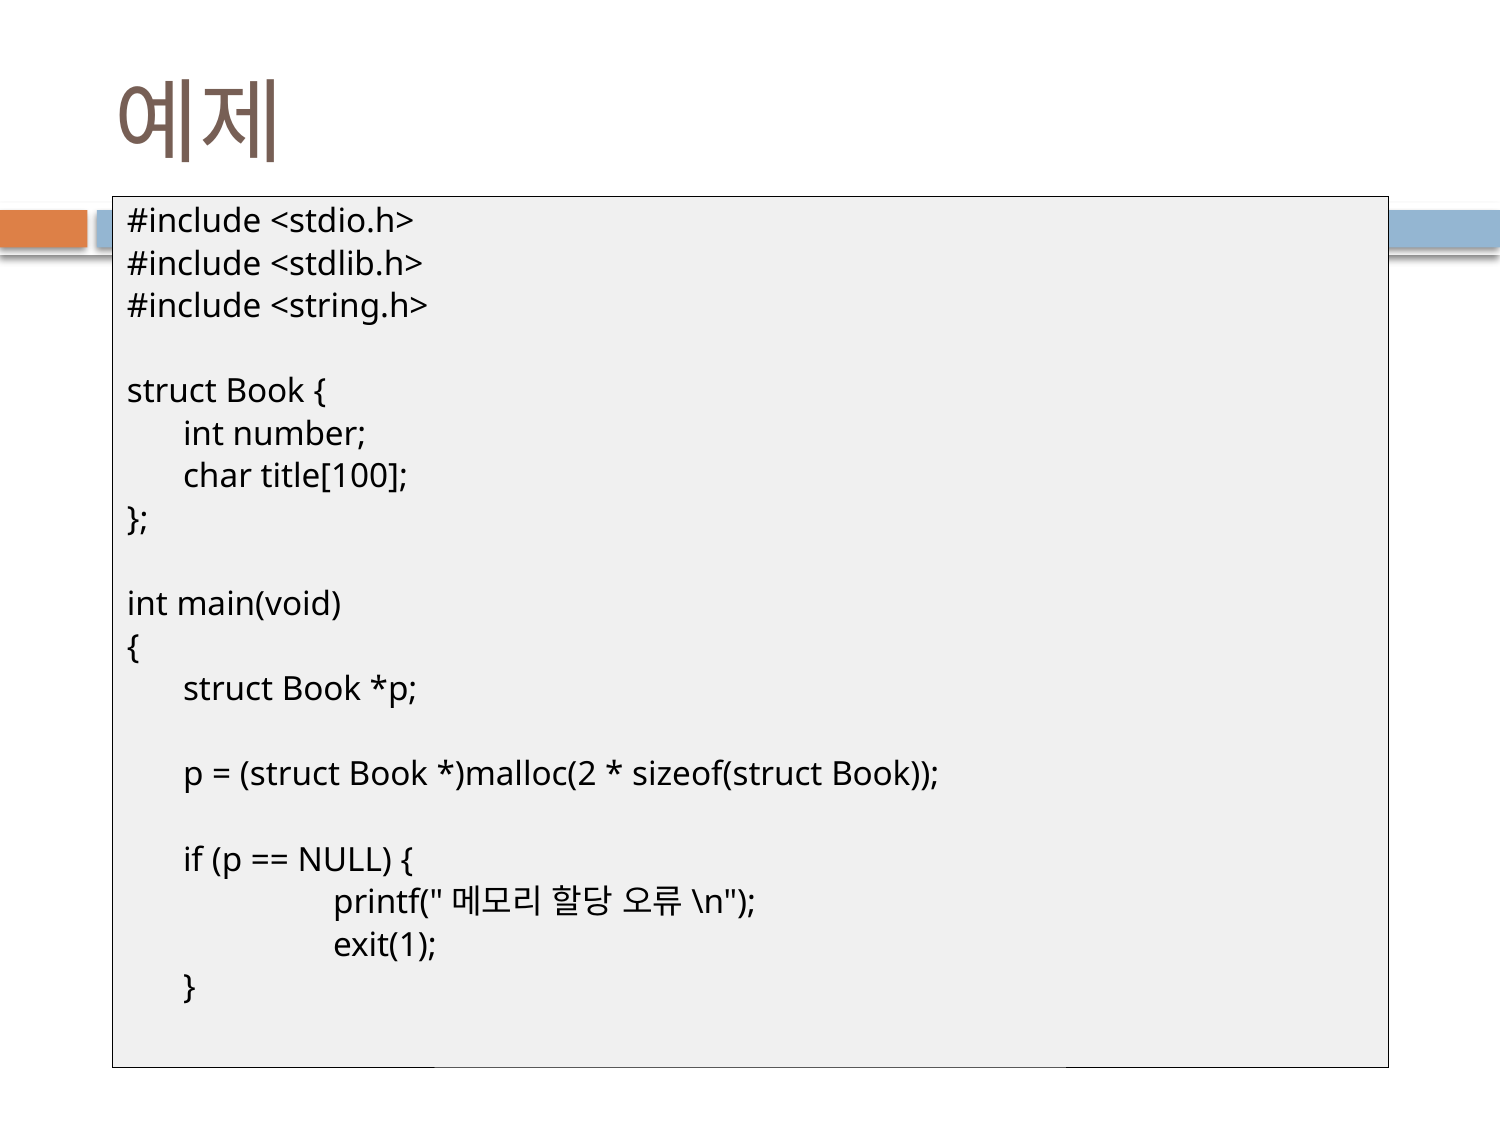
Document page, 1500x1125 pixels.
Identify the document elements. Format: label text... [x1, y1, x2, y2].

text_box #include <stdio.h> #include <stdlib.h> #include <string.h> struct Book { int number; char title[100]; }; int main(void) { struct Book *p; p = (struct Book *)malloc(2 * sizeof(struct Book)); if (p == NULL) { printf("메모리 할당 오류\n"); exit(1); } [112, 196, 1388, 1068]
title 예제 [99, 37, 1438, 200]
